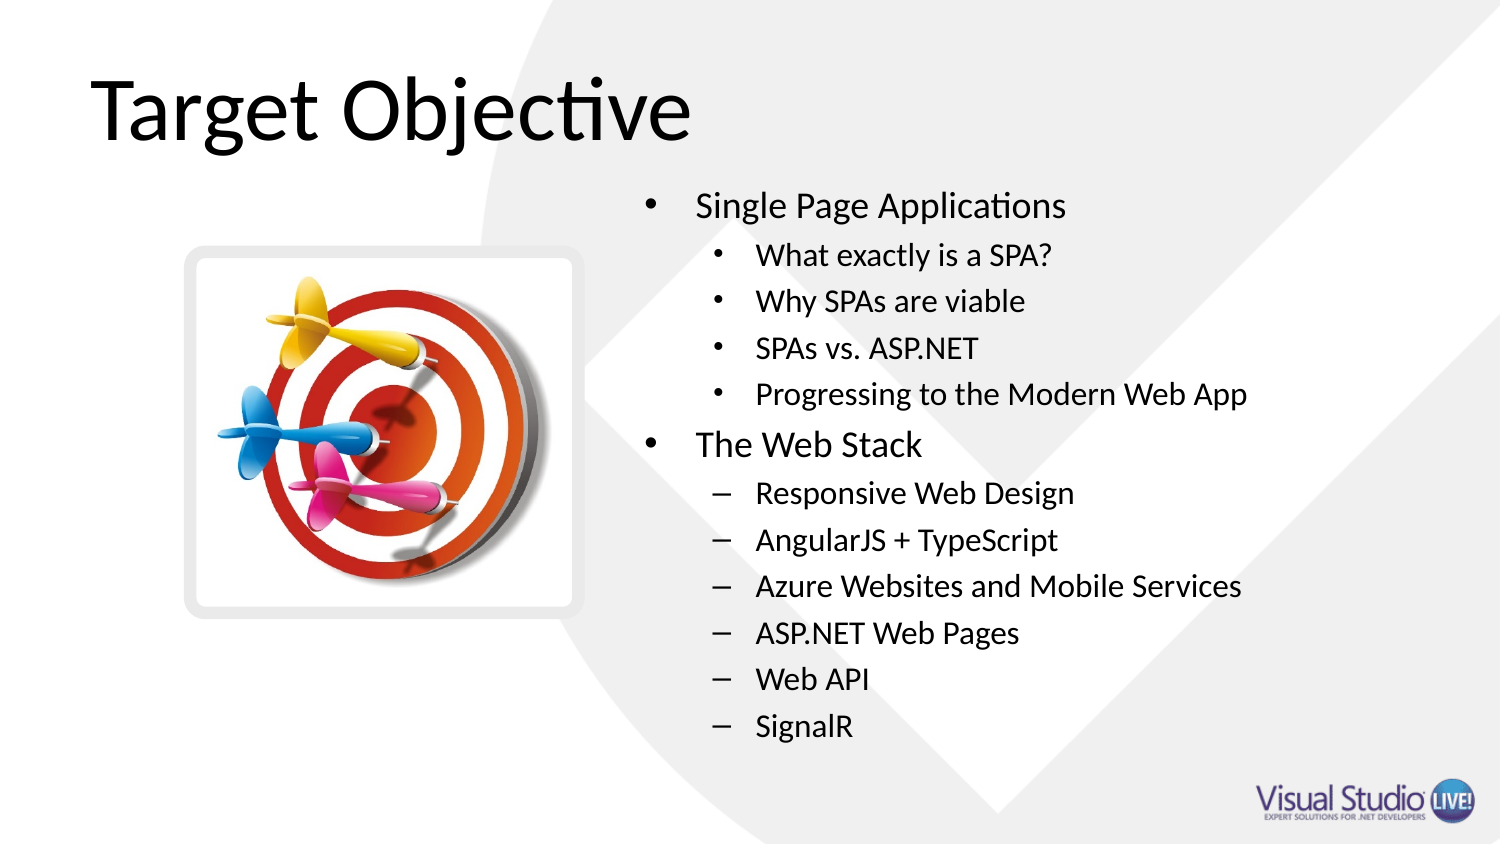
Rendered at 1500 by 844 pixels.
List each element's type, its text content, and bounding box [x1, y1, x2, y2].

picture [0, 0, 1500, 844]
list Single Page Applications What exactly is a SPA? Why SPAs are viable SPAs vs. ASP.NET Progressing to the Modern Web App The Web Stack Responsive Web Design AngularJS + TypeScript Azure Websites and Mobile Services ASP.NET Web Pages Web API SignalR [629, 175, 1400, 761]
title Target Objective [75, 33, 1425, 175]
